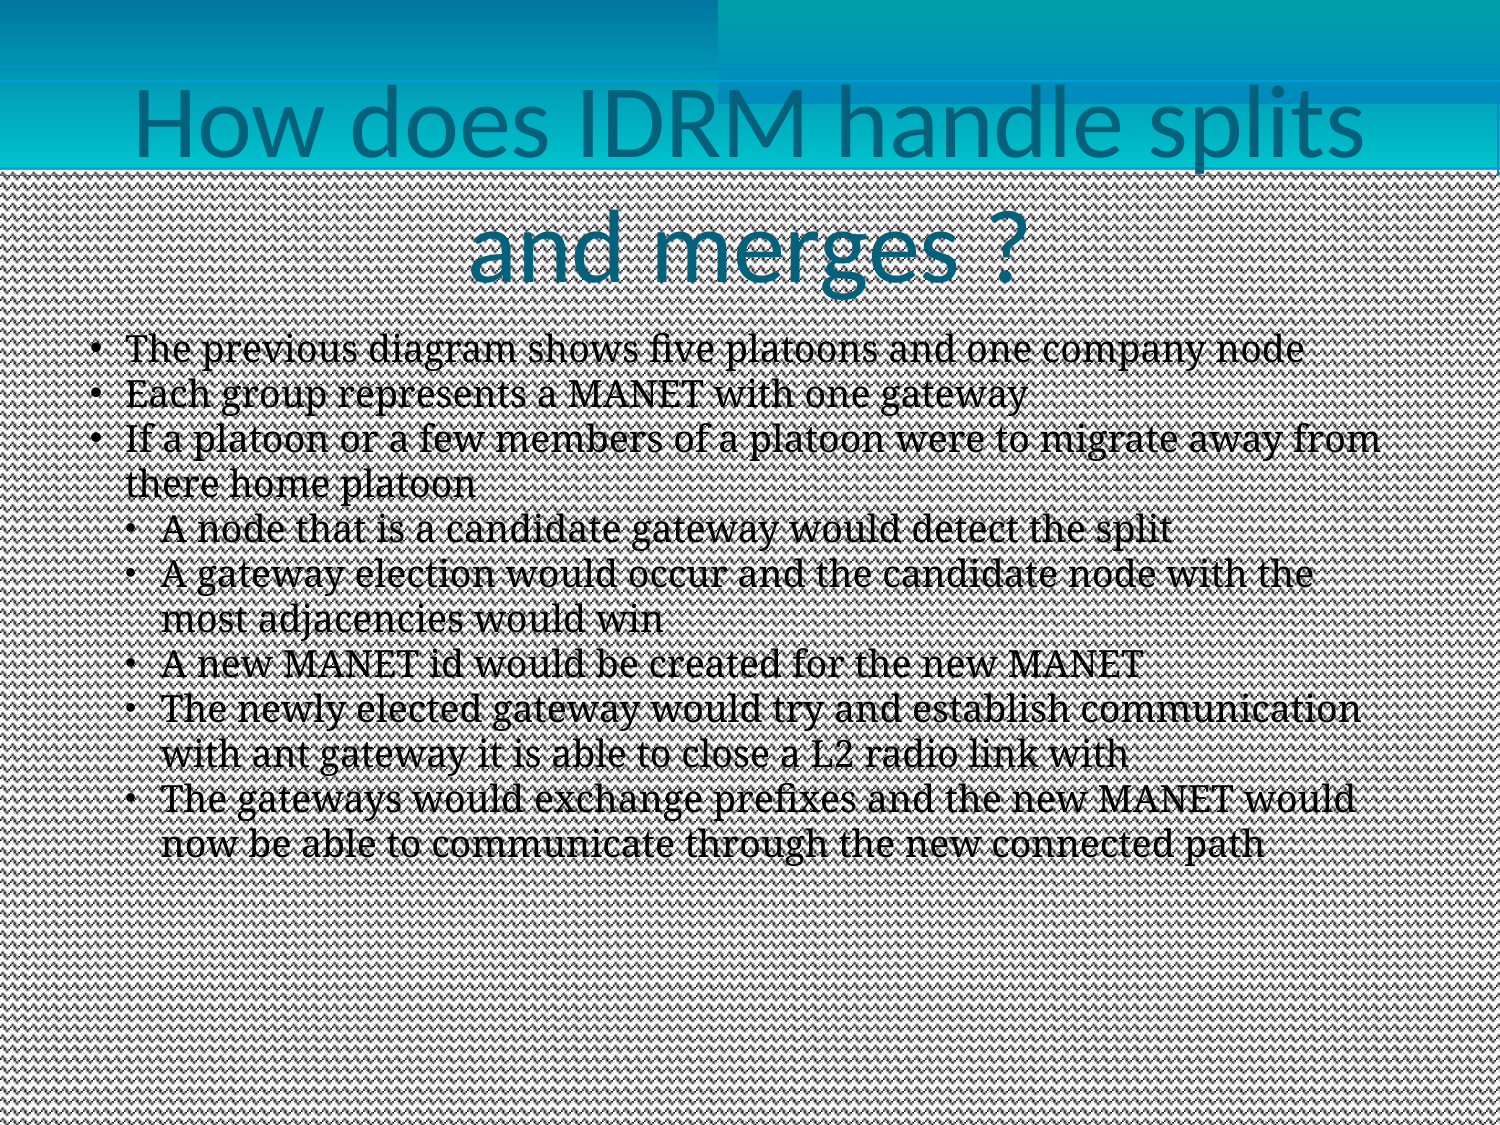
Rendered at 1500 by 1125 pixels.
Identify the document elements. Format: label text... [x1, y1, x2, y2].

picture [0, 170, 75, 174]
picture [0, 176, 1500, 1125]
picture [1425, 170, 1496, 174]
text_box The previous diagram shows five platoons and one company node Each group represents a MANET with one gateway If a platoon or a few members of a platoon were to migrate away from there home platoon A node that is a candidate gateway would detect the split A gateway election would occur and the candidate node with the most adjacencies would win A new MANET id would be created for the new MANET The newly elected gateway would try and establish communication with ant gateway it is able to close a L2 radio link with The gateways would exchange prefixes and the new MANET would now be able to communicate through the new connected path [75, 317, 1425, 1038]
text_box How does IDRM handle splits and merges ? [75, 115, 1425, 303]
